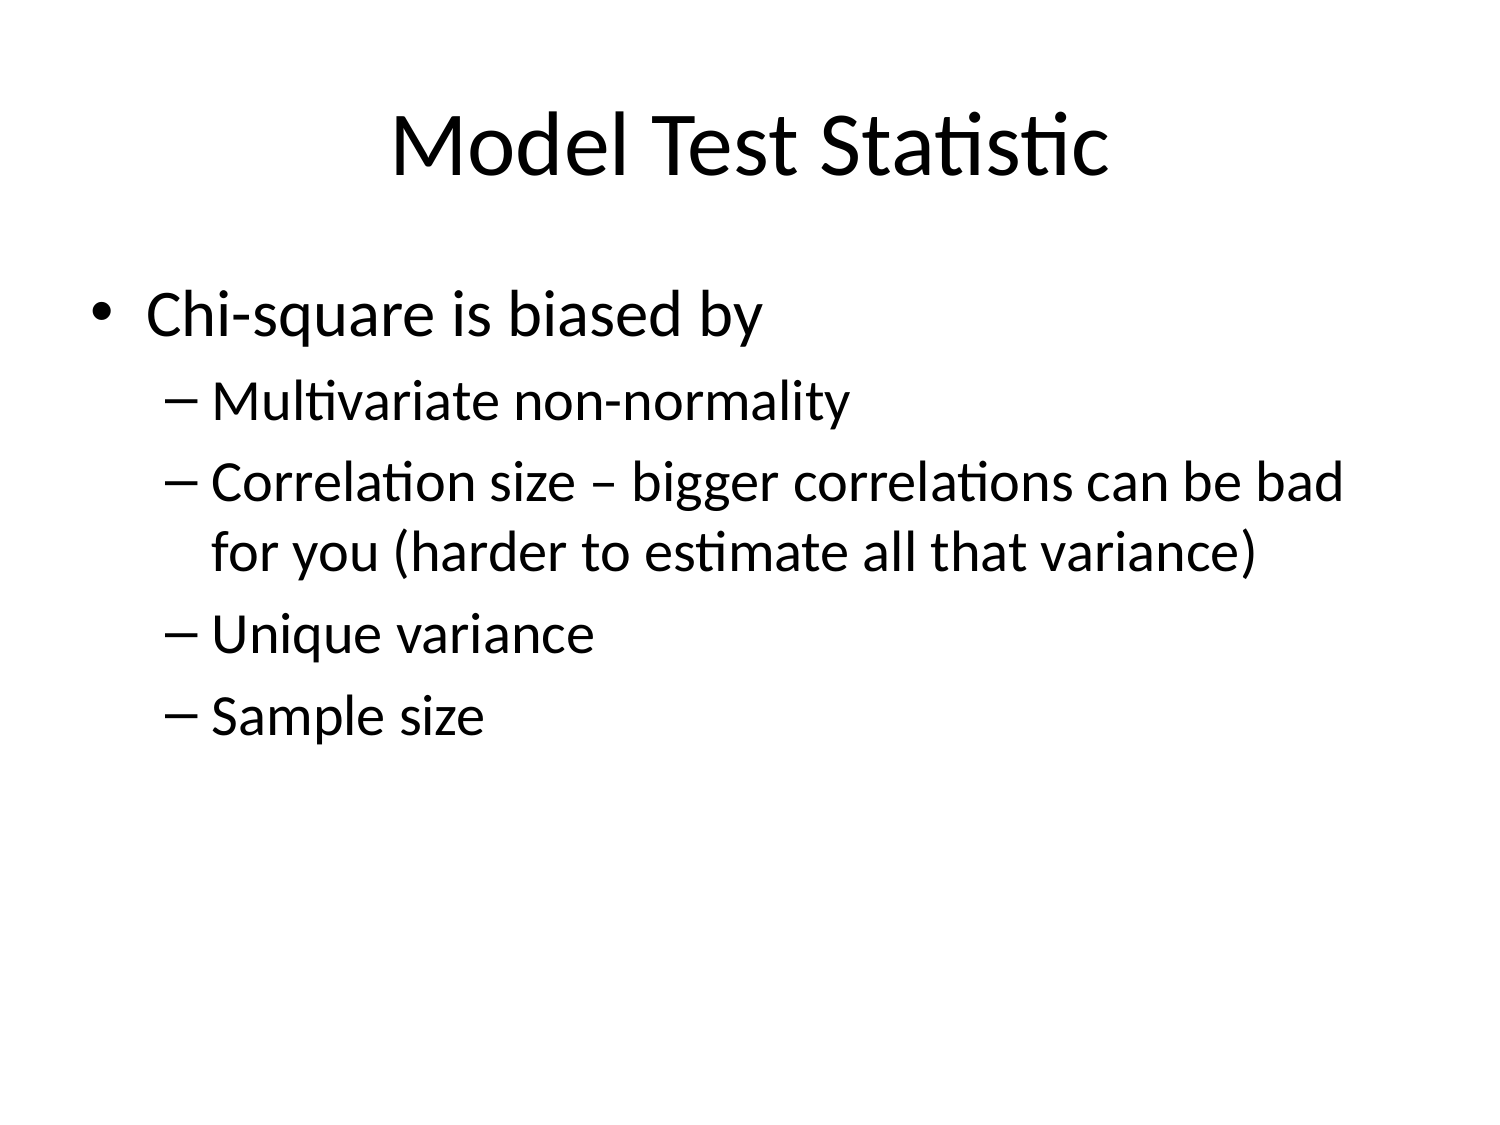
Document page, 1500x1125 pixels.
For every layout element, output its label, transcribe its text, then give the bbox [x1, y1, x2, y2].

title Model Test Statistic [75, 45, 1425, 233]
list Chi-square is biased by Multivariate non-normality Correlation size – bigger correlations can be bad for you (harder to estimate all that variance) Unique variance Sample size [75, 262, 1425, 1005]
